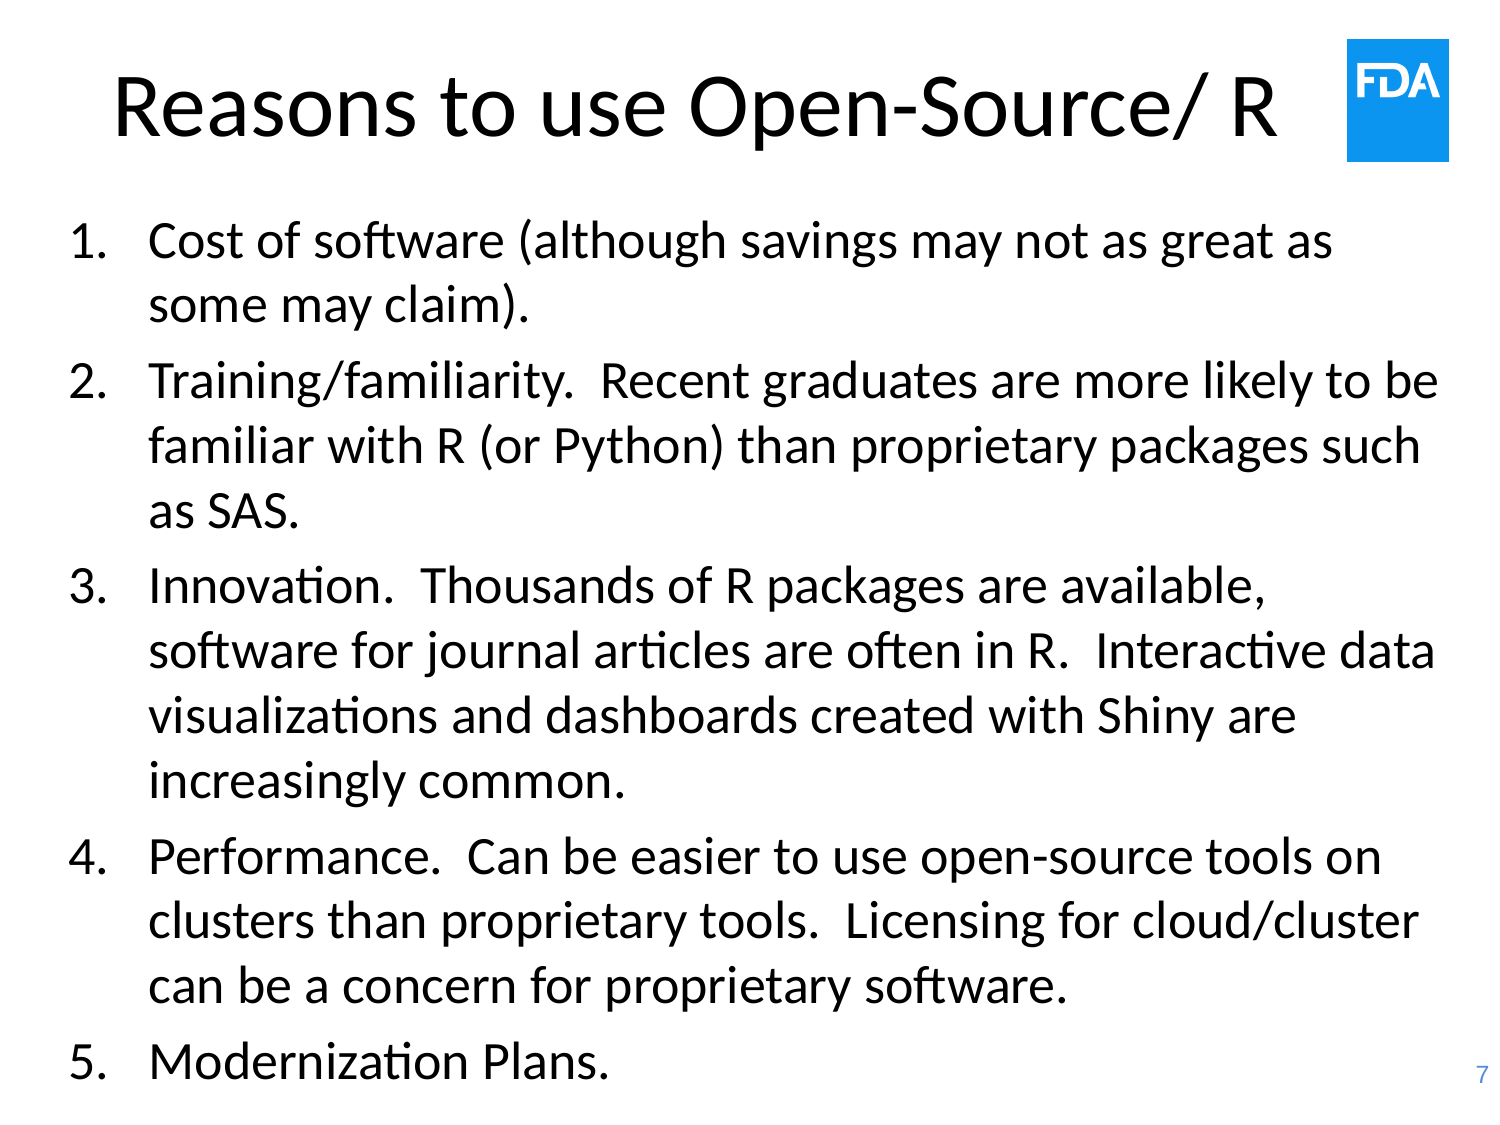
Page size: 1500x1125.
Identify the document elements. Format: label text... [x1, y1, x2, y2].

list Cost of software (although savings may not as great as some may claim). Training/familiarity. Recent graduates are more likely to be familiar with R (or Python) than proprietary packages such as SAS. Innovation. Thousands of R packages are available, software for journal articles are often in R. Interactive data visualizations and dashboards created with Shiny are increasingly common. Performance. Can be easier to use open-source tools on clusters than proprietary tools. Licensing for cloud/cluster can be a concern for proprietary software. Modernization Plans. [53, 196, 1472, 1102]
title Reasons to use Open-Source/ R [53, 23, 1341, 176]
picture [1347, 39, 1449, 162]
